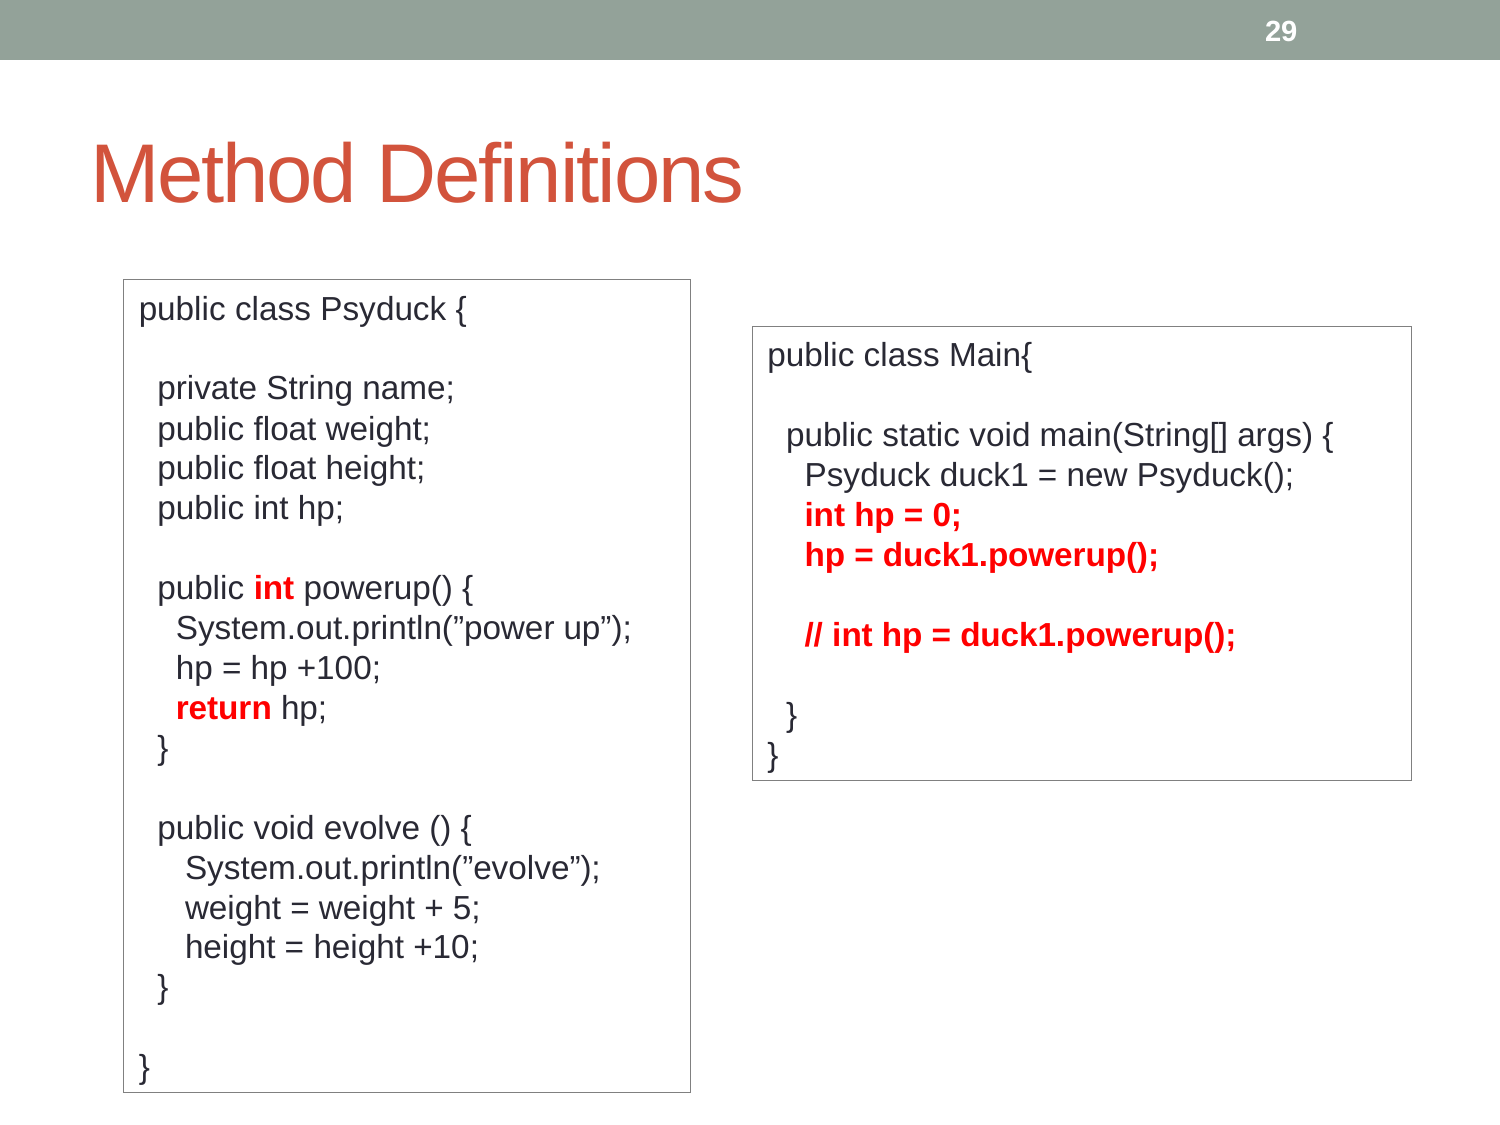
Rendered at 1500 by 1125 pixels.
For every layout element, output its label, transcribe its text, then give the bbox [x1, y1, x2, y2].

slide_number 29 [1250, 3, 1425, 57]
text_box public class Main{ public static void main(String[] args) { Psyduck duck1 = new Psyduck(); int hp = 0; hp = duck1.powerup(); // int hp = duck1.powerup(); } } [752, 326, 1412, 781]
text_box public class Psyduck { private String name; public float weight; public float height; public int hp; public int powerup() { System.out.println(”power up”); hp = hp +100; return hp; } public void evolve () { System.out.println(”evolve”); weight = weight + 5; height = height +10; } } [123, 279, 691, 1093]
title Method Definitions [75, 87, 1425, 250]
